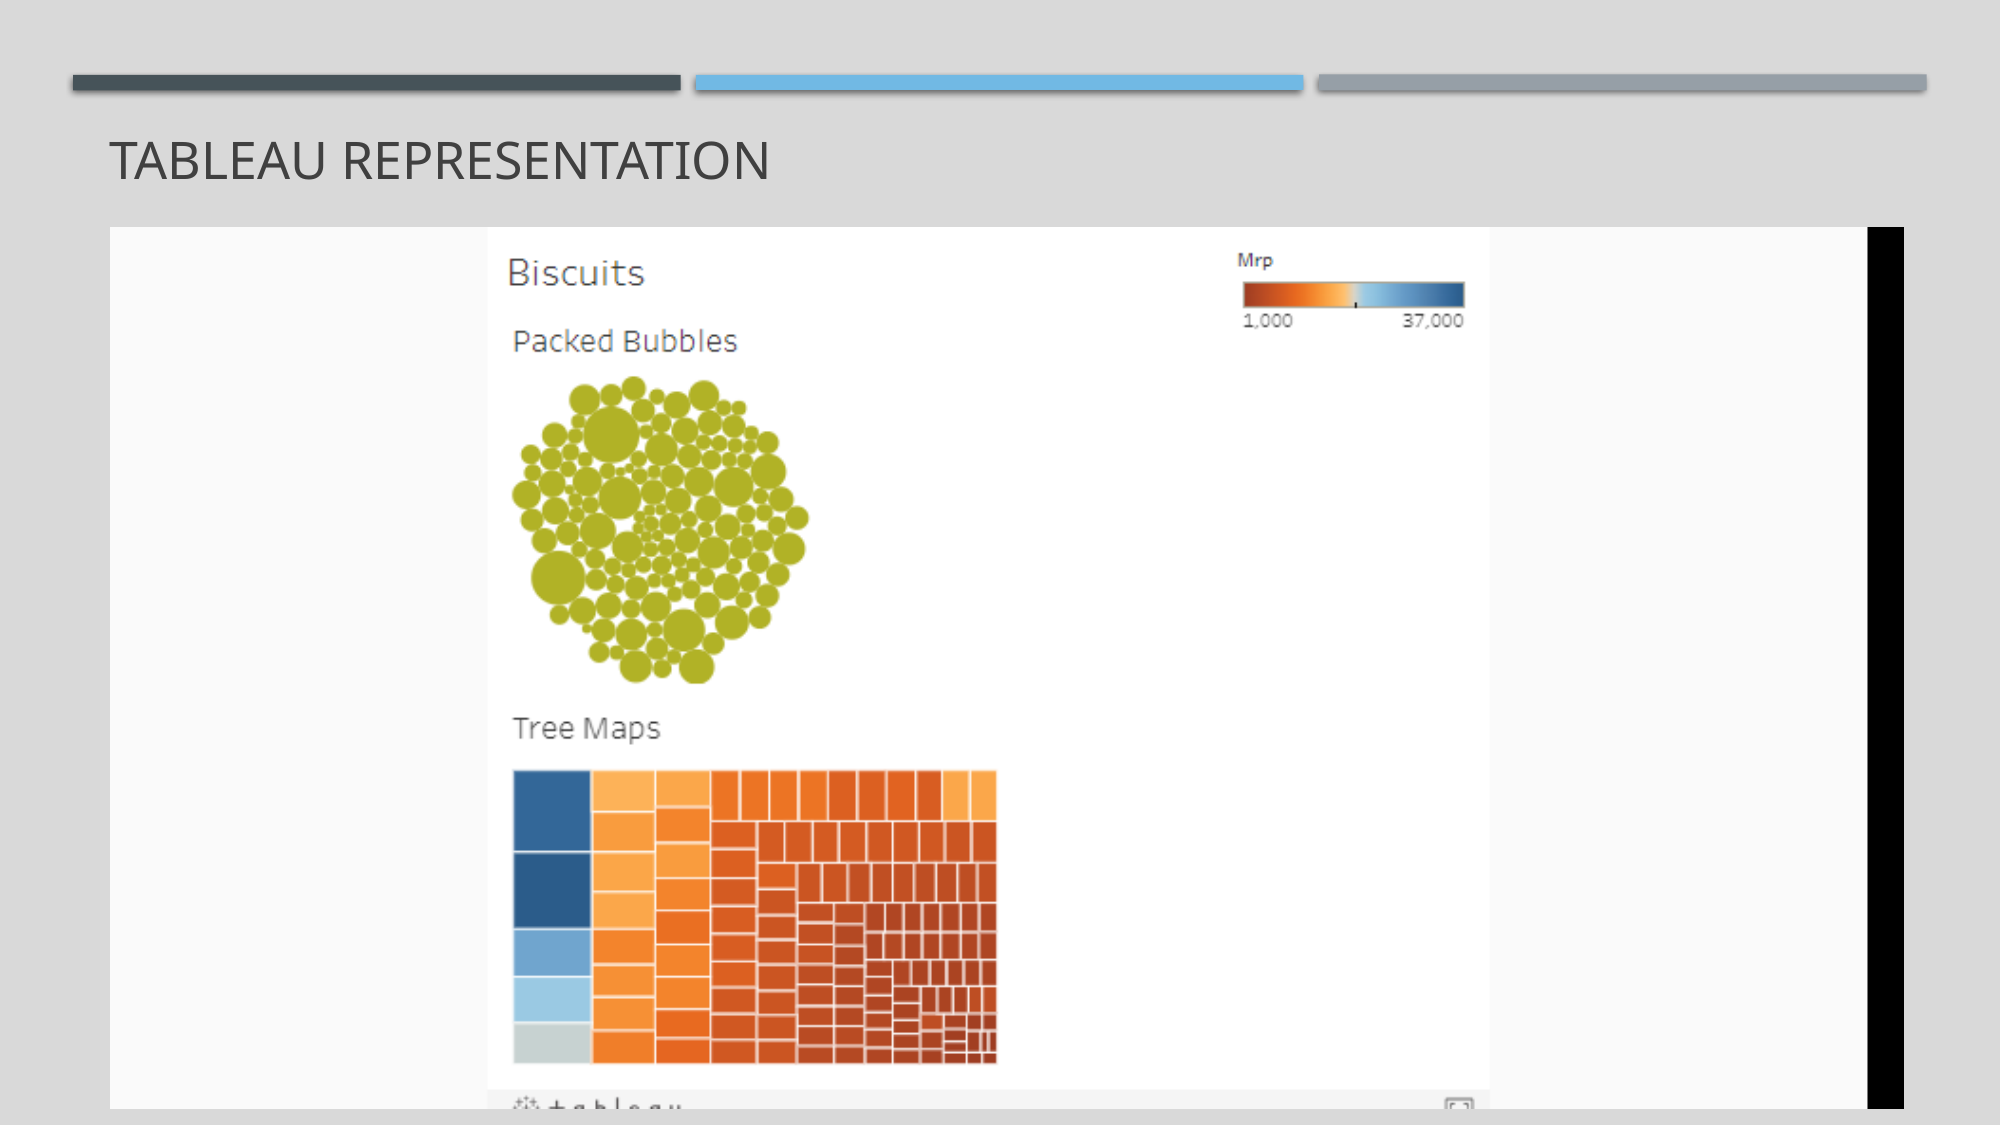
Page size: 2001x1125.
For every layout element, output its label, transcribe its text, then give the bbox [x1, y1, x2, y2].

title TABLEAU REPRESENTATION [94, 119, 1904, 198]
picture [110, 227, 1904, 1109]
